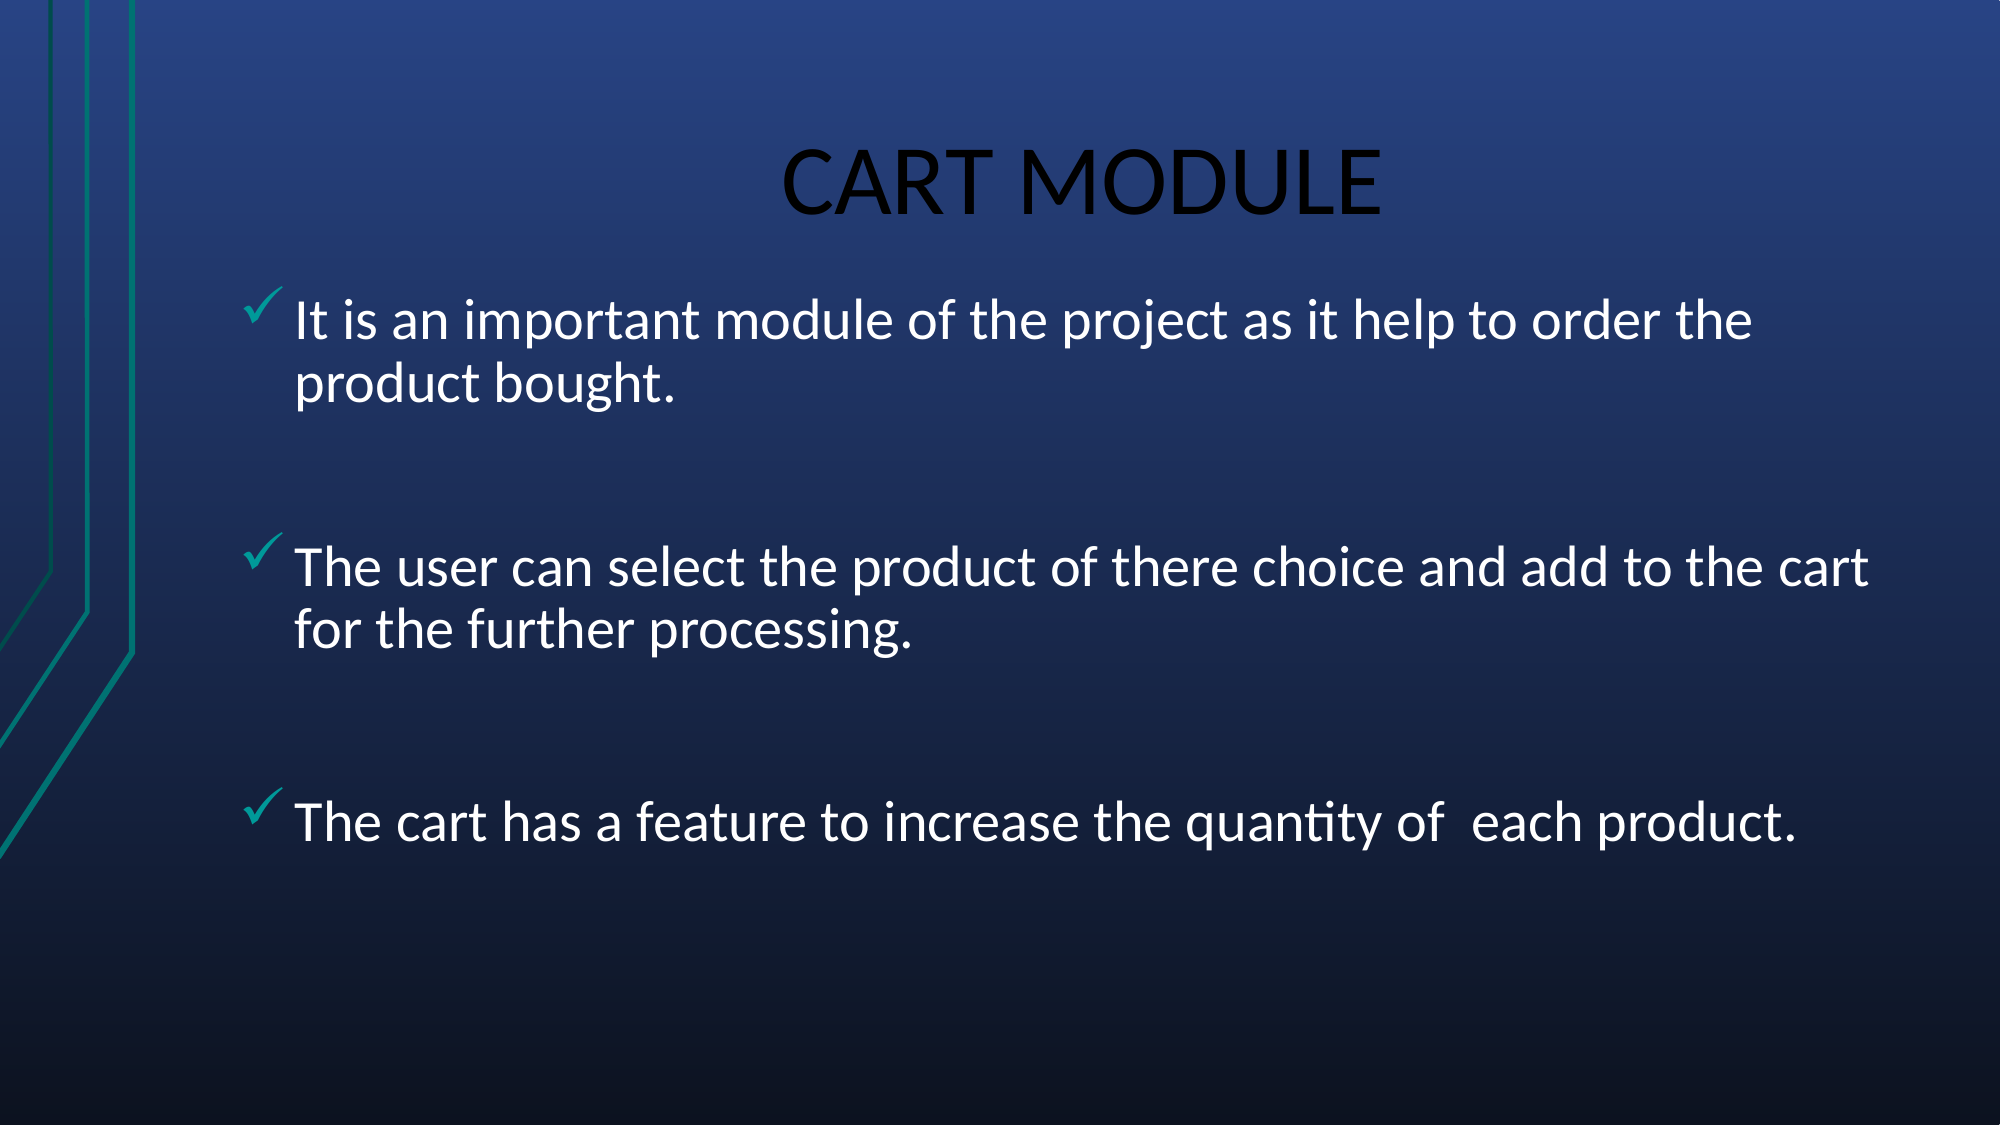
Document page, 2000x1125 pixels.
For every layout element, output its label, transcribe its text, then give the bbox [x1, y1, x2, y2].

list It is an important module of the project as it help to order the product bought. The user can select the product of there choice and add to the cart for the further processing. The cart has a feature to increase the quantity of each product. [199, 279, 1900, 1012]
title CART MODULE [199, 45, 1900, 246]
